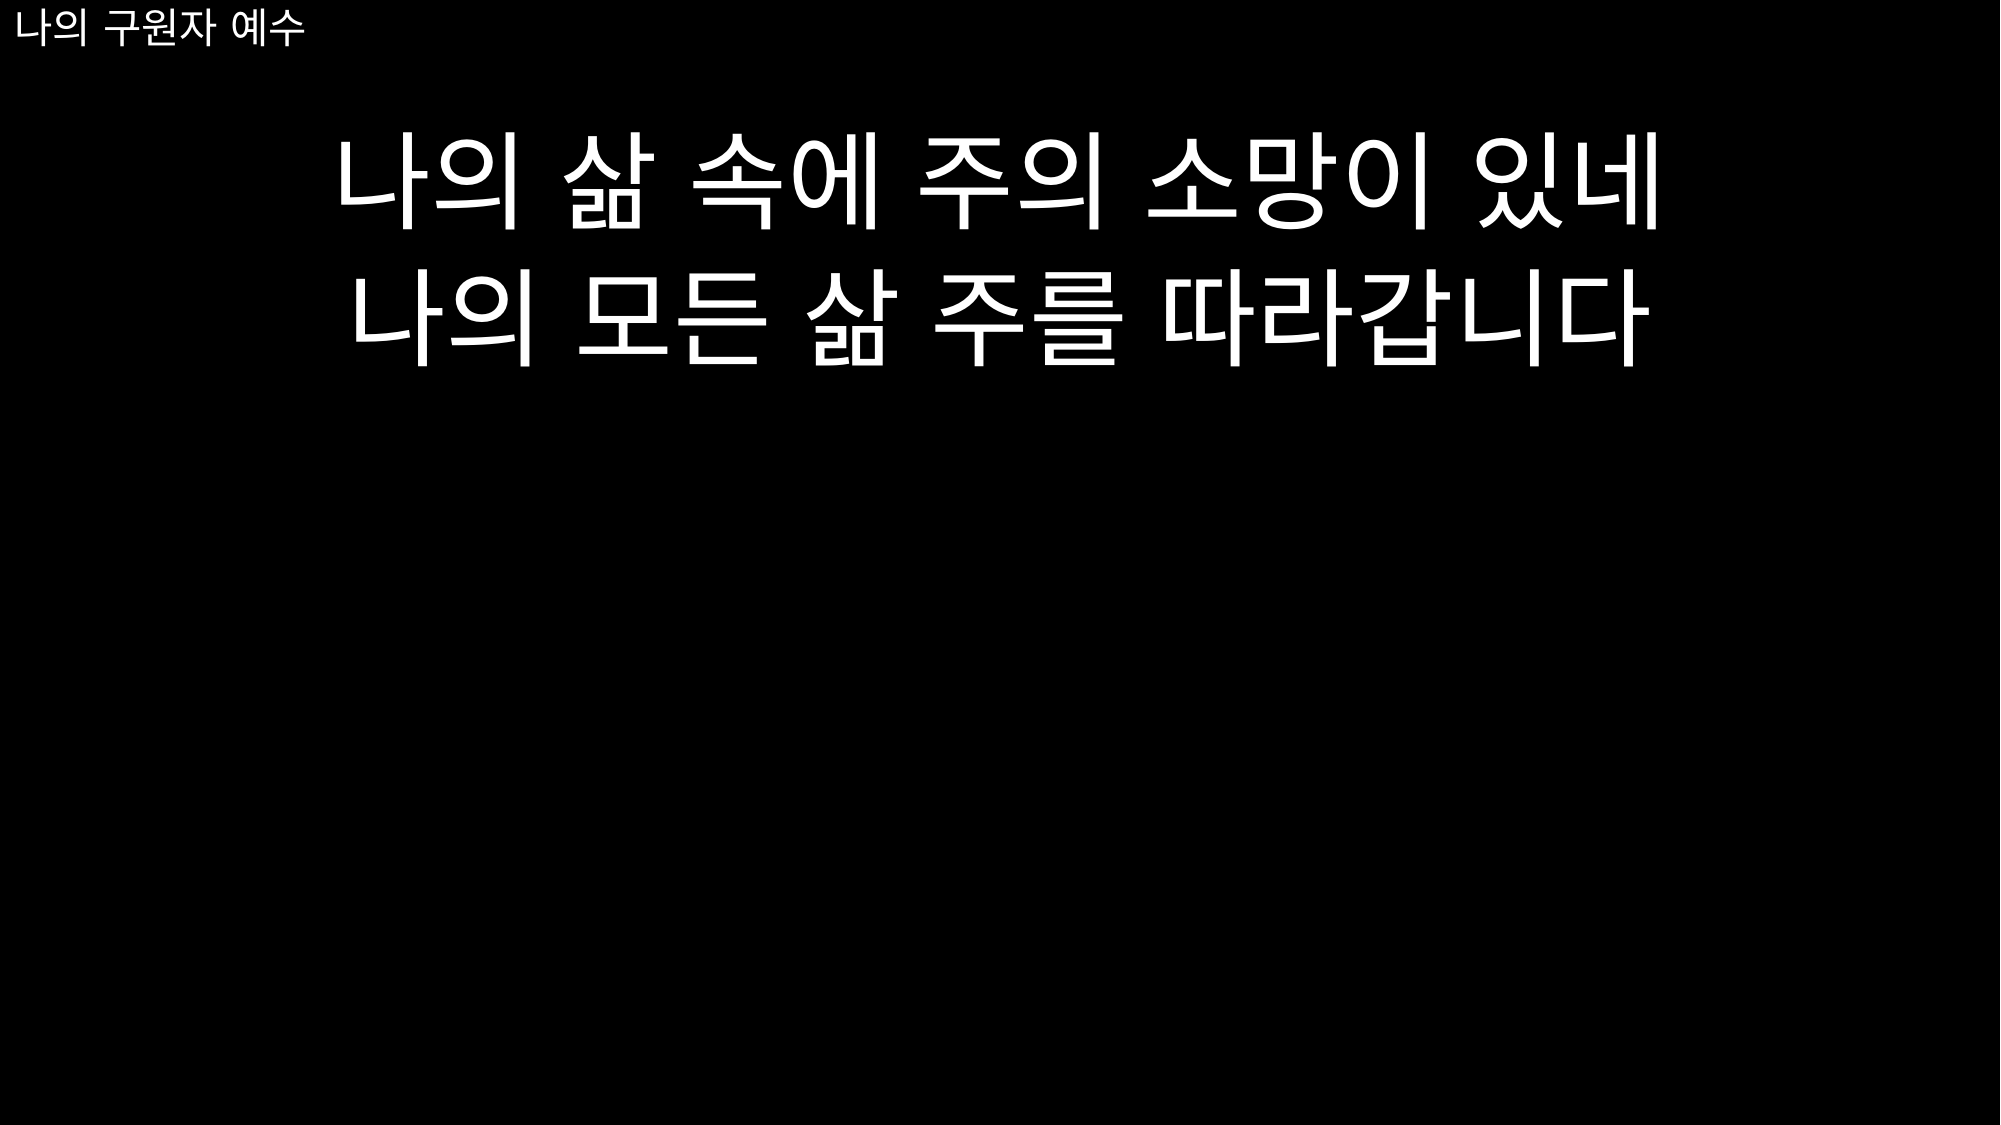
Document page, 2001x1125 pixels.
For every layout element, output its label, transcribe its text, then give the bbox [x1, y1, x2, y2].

subtitle 나의 삶 속에 주의 소망이 있네 나의 모든 삶 주를 따라갑니다 [0, 3, 2000, 781]
